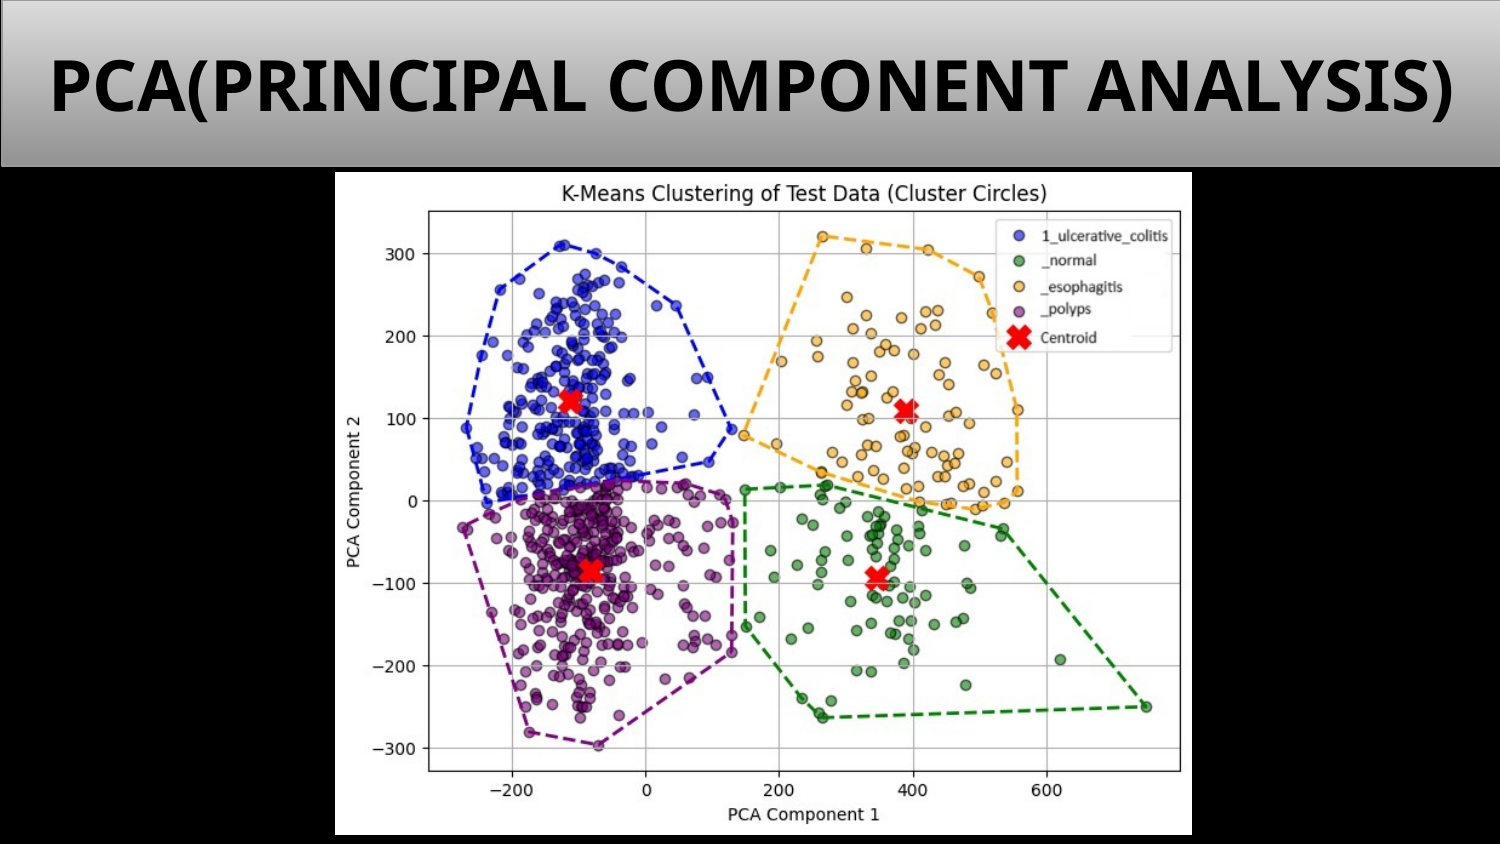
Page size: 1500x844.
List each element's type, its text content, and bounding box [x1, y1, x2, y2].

picture [335, 172, 1192, 836]
text_box PCA(PRINCIPAL COMPONENT ANALYSIS) [1, 0, 1500, 166]
